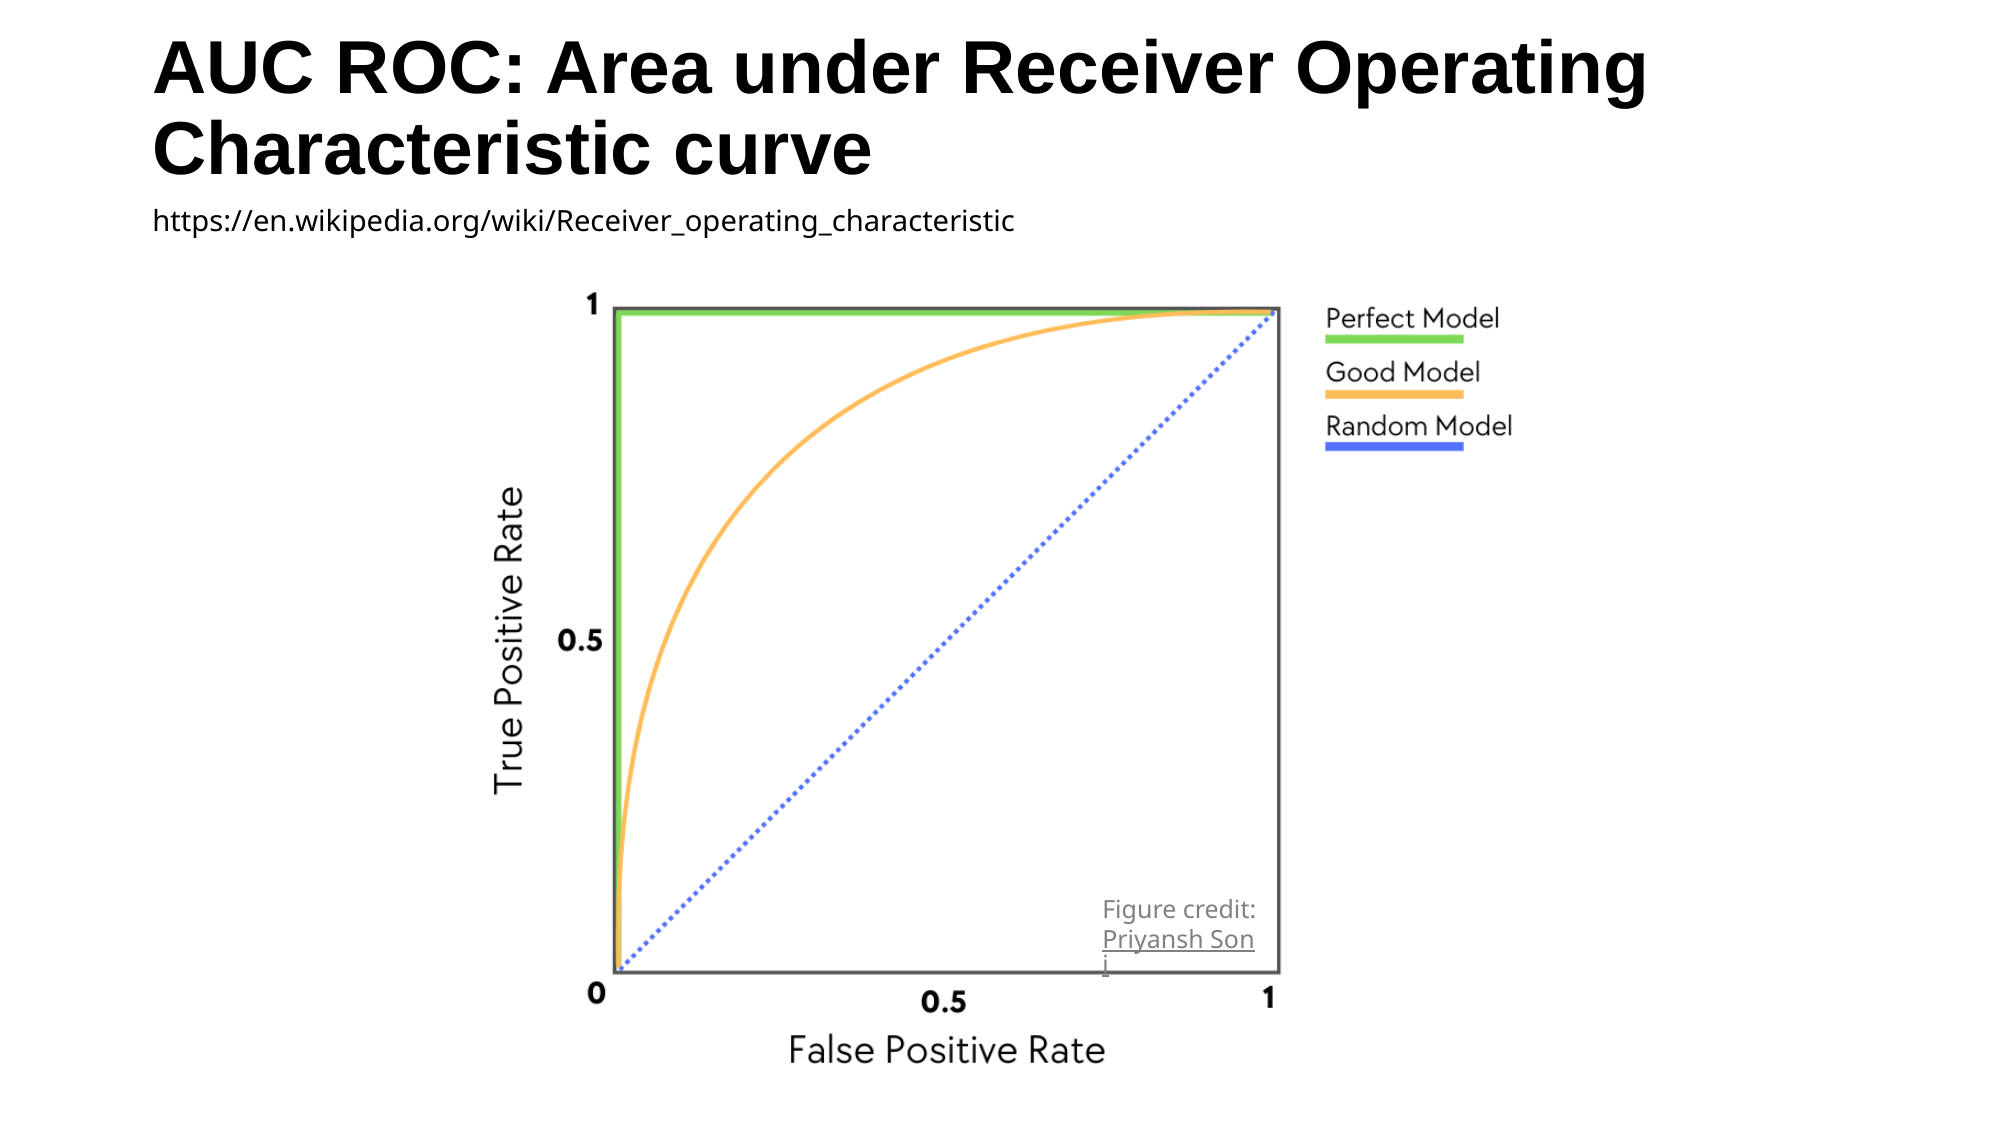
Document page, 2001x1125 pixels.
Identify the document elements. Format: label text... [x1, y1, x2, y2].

picture [436, 253, 1563, 1099]
list https://en.wikipedia.org/wiki/Receiver_operating_characteristic [137, 198, 1863, 255]
title AUC ROC: Area under Receiver Operating Characteristic curve [137, 1, 1863, 198]
